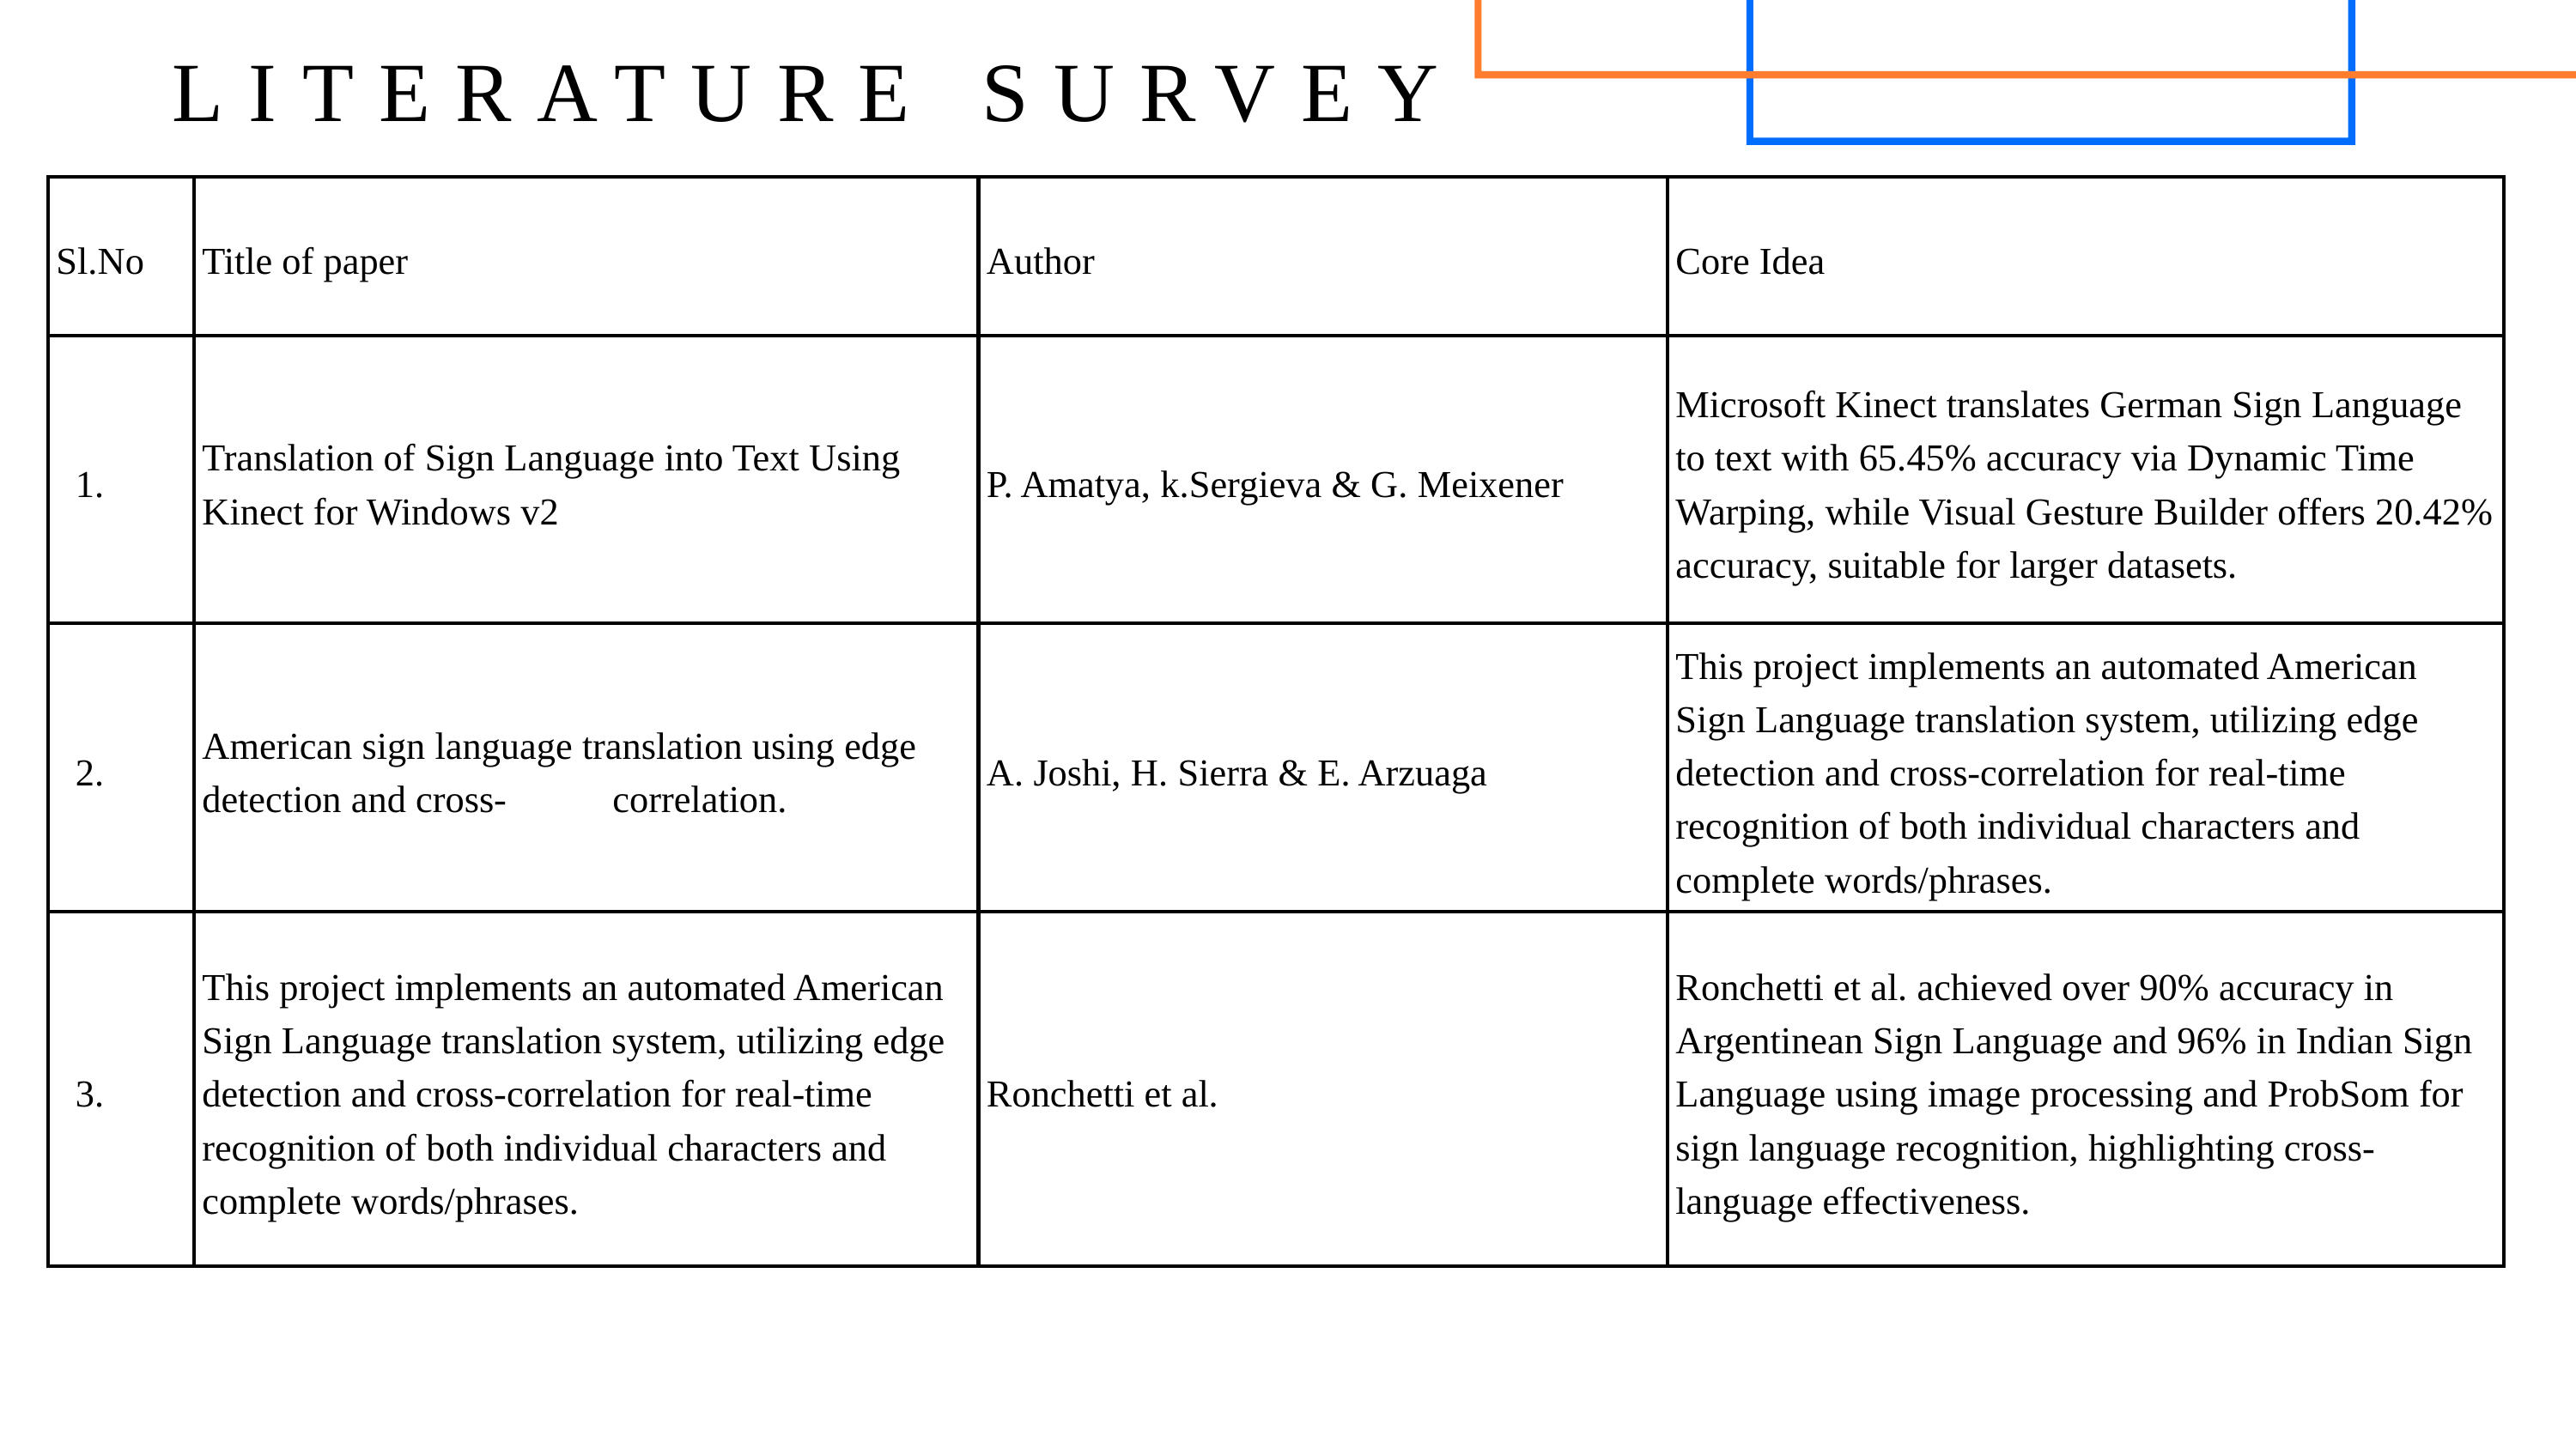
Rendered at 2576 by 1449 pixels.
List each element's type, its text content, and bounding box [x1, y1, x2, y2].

table_cell Ronchetti et al. [981, 913, 1666, 1264]
table_header Core Idea [1669, 179, 2502, 334]
table_cell Microsoft Kinect translates German Sign Language to text with 65.45% accuracy via Dynamic Time Warping, while Visual Gesture Builder offers 20.42% accuracy, suitable for larger datasets. [1669, 337, 2502, 621]
table_cell 2. [50, 625, 192, 910]
table_header Sl.No [50, 179, 192, 334]
table_cell Translation of Sign Language into Text Using Kinect for Windows v2 [196, 337, 976, 621]
table_cell This project implements an automated American Sign Language translation system, utilizing edge detection and cross-correlation for real-time recognition of both individual characters and complete words/phrases. [196, 913, 976, 1264]
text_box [1473, 0, 2576, 79]
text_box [1746, 86, 2356, 145]
table_header Author [981, 179, 1666, 334]
table_cell American sign language translation using edge detection and cross- correlation. [196, 625, 976, 910]
table_cell 3. [50, 913, 192, 1264]
table_cell P. Amatya, k.Sergieva & G. Meixener [981, 337, 1666, 621]
table_header Title of paper [196, 179, 976, 334]
text_box LITERATURE SURVEY [84, 20, 1528, 138]
table_cell 1. [50, 337, 192, 621]
table_cell A. Joshi, H. Sierra & E. Arzuaga [981, 625, 1666, 910]
table_cell This project implements an automated American Sign Language translation system, utilizing edge detection and cross-correlation for real-time recognition of both individual characters and complete words/phrases. [1669, 625, 2502, 910]
table_cell Ronchetti et al. achieved over 90% accuracy in Argentinean Sign Language and 96% in Indian Sign Language using image processing and ProbSom for sign language recognition, highlighting cross-language effectiveness. [1669, 913, 2502, 1264]
